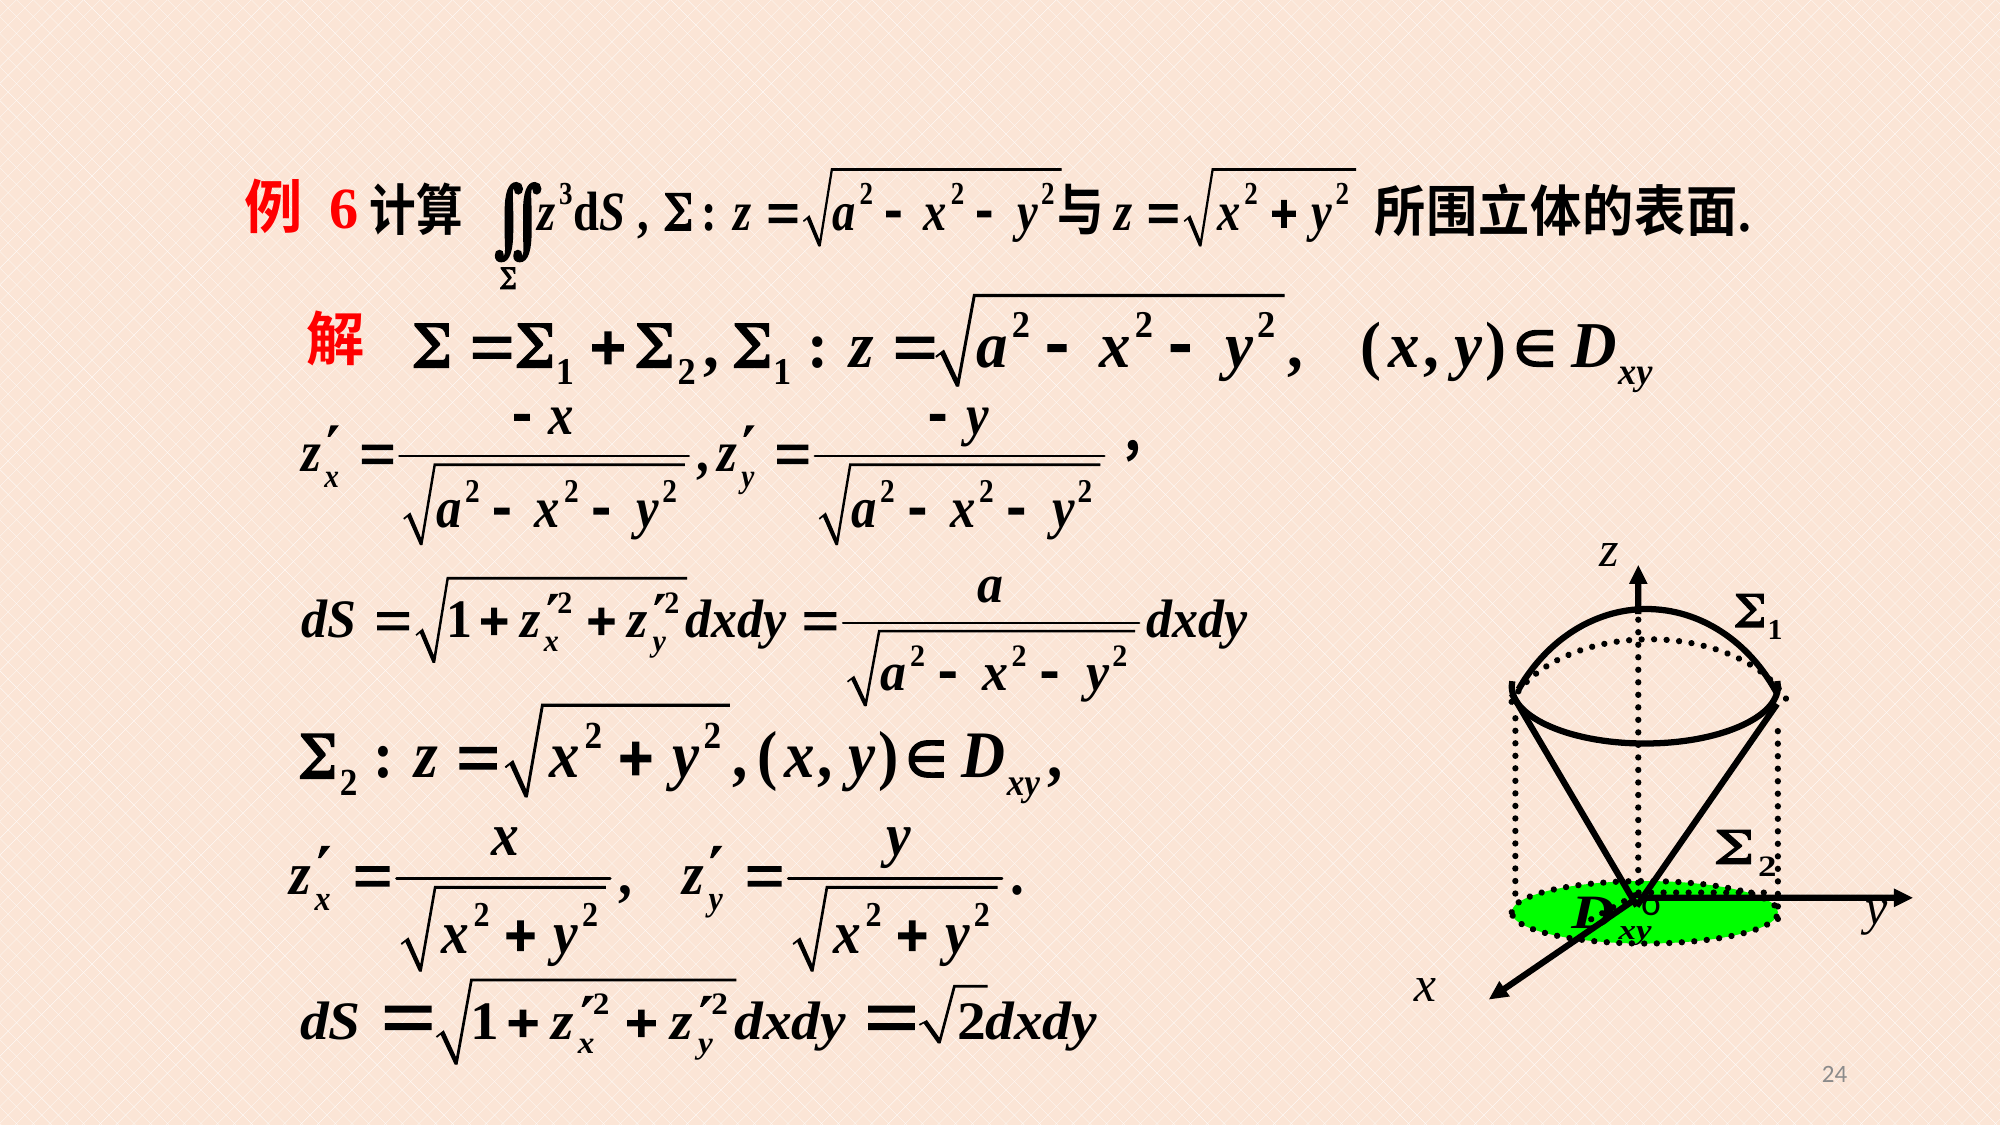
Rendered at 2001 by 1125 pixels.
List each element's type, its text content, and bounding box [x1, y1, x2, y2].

text_box 例 6 [229, 163, 332, 248]
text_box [332, 155, 1366, 300]
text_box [294, 547, 1326, 719]
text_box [292, 689, 1074, 817]
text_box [405, 279, 1665, 406]
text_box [292, 375, 1186, 559]
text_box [1367, 176, 1761, 250]
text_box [1399, 509, 1913, 1020]
text_box 解 [292, 294, 405, 375]
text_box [279, 793, 1033, 986]
slide_number 24 [1412, 1042, 1863, 1103]
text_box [292, 966, 1116, 1076]
